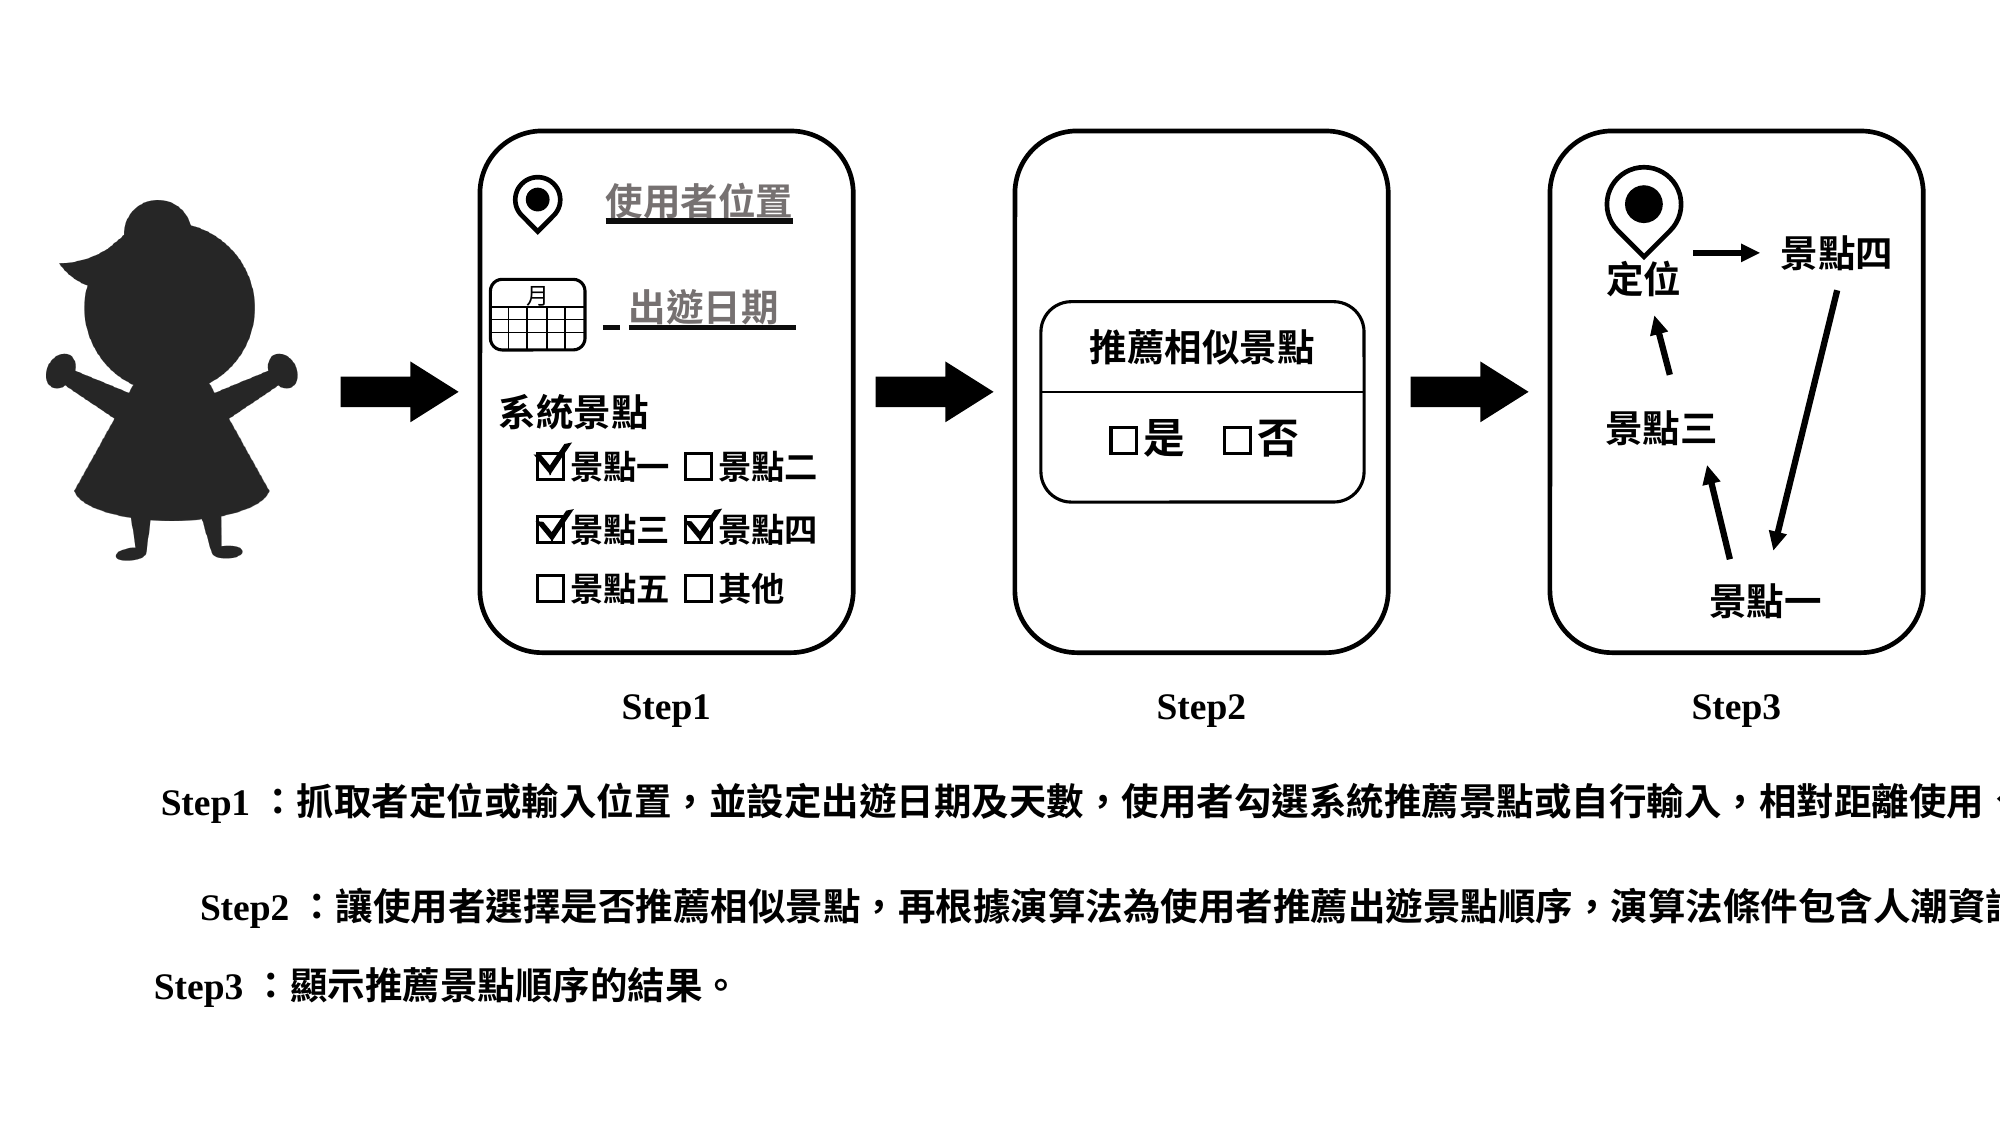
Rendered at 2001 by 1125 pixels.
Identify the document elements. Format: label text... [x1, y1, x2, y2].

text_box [1654, 315, 1670, 375]
text_box [340, 361, 459, 423]
picture [45, 199, 298, 561]
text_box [685, 438, 835, 495]
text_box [1707, 465, 1730, 560]
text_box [537, 501, 685, 558]
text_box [1040, 301, 1365, 503]
text_box Step2 [1141, 674, 1262, 735]
text_box 使用者位置 [590, 170, 808, 230]
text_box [535, 446, 573, 473]
text_box Step2：讓使用者選擇是否推薦相似景點，再根據演算法為使用者推薦出遊景點順序，演算法條件包含人潮資訊、相對距離、營業時間等。 [185, 875, 2000, 935]
text_box 景點四 [1766, 222, 1909, 283]
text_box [685, 512, 723, 539]
text_box Step1：抓取者定位或輸入位置，並設定出遊日期及天數，使用者勾選系統推薦景點或自行輸入，相對距離使用、景點評分。 [146, 770, 2000, 831]
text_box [685, 501, 835, 558]
text_box 景點三 [1590, 397, 1733, 457]
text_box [1110, 404, 1201, 471]
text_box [537, 438, 685, 495]
text_box Step1 [606, 674, 727, 735]
text_box [1548, 129, 1925, 654]
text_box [537, 560, 685, 617]
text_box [490, 274, 586, 350]
text_box Step3 [1676, 674, 1797, 735]
text_box [875, 361, 994, 423]
text_box [1410, 361, 1529, 423]
text_box [1013, 129, 1390, 654]
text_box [1590, 167, 1697, 310]
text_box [685, 560, 801, 617]
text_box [515, 177, 561, 223]
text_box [1224, 404, 1315, 471]
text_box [537, 512, 575, 539]
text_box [1773, 290, 1838, 551]
text_box 景點一 [1694, 570, 1837, 631]
text_box 系統景點 [484, 381, 664, 442]
text_box Step3：顯示推薦景點順序的結果。 [139, 955, 755, 1015]
text_box 出遊日期 [588, 277, 811, 337]
text_box [478, 129, 855, 654]
